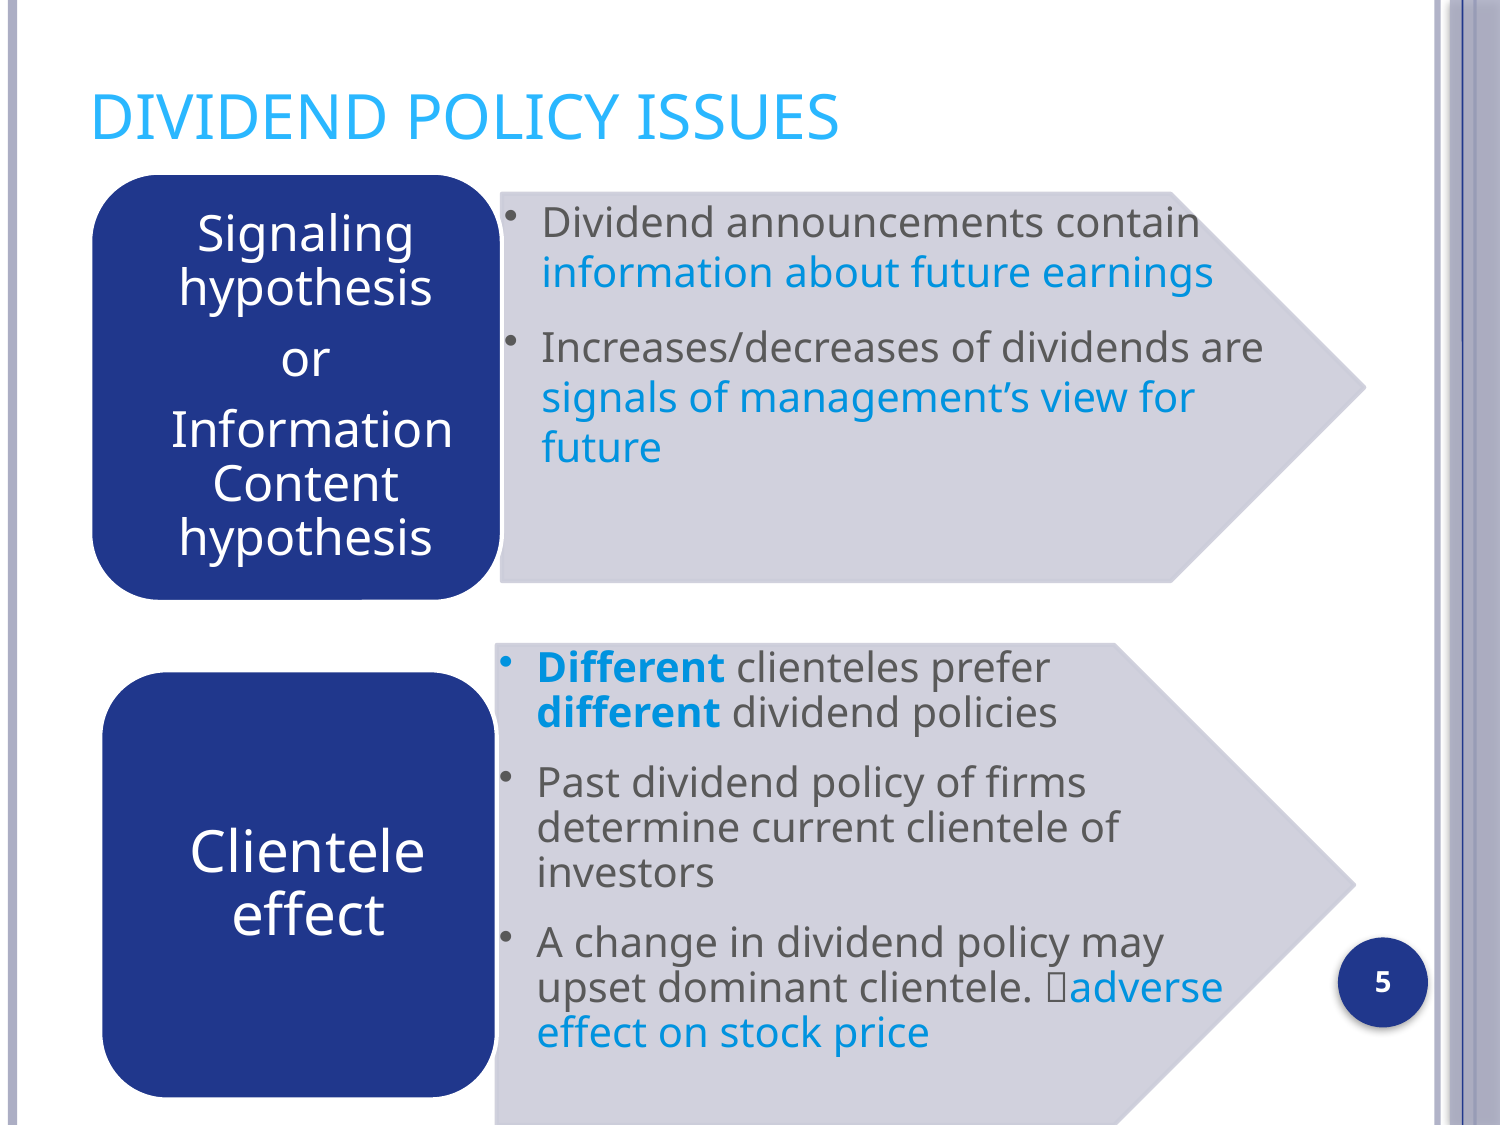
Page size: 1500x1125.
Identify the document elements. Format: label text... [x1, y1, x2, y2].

slide_number 5 [1398, 940, 1434, 1027]
title Dividend Policy Issues [75, 19, 1300, 160]
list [64, 172, 1391, 1125]
